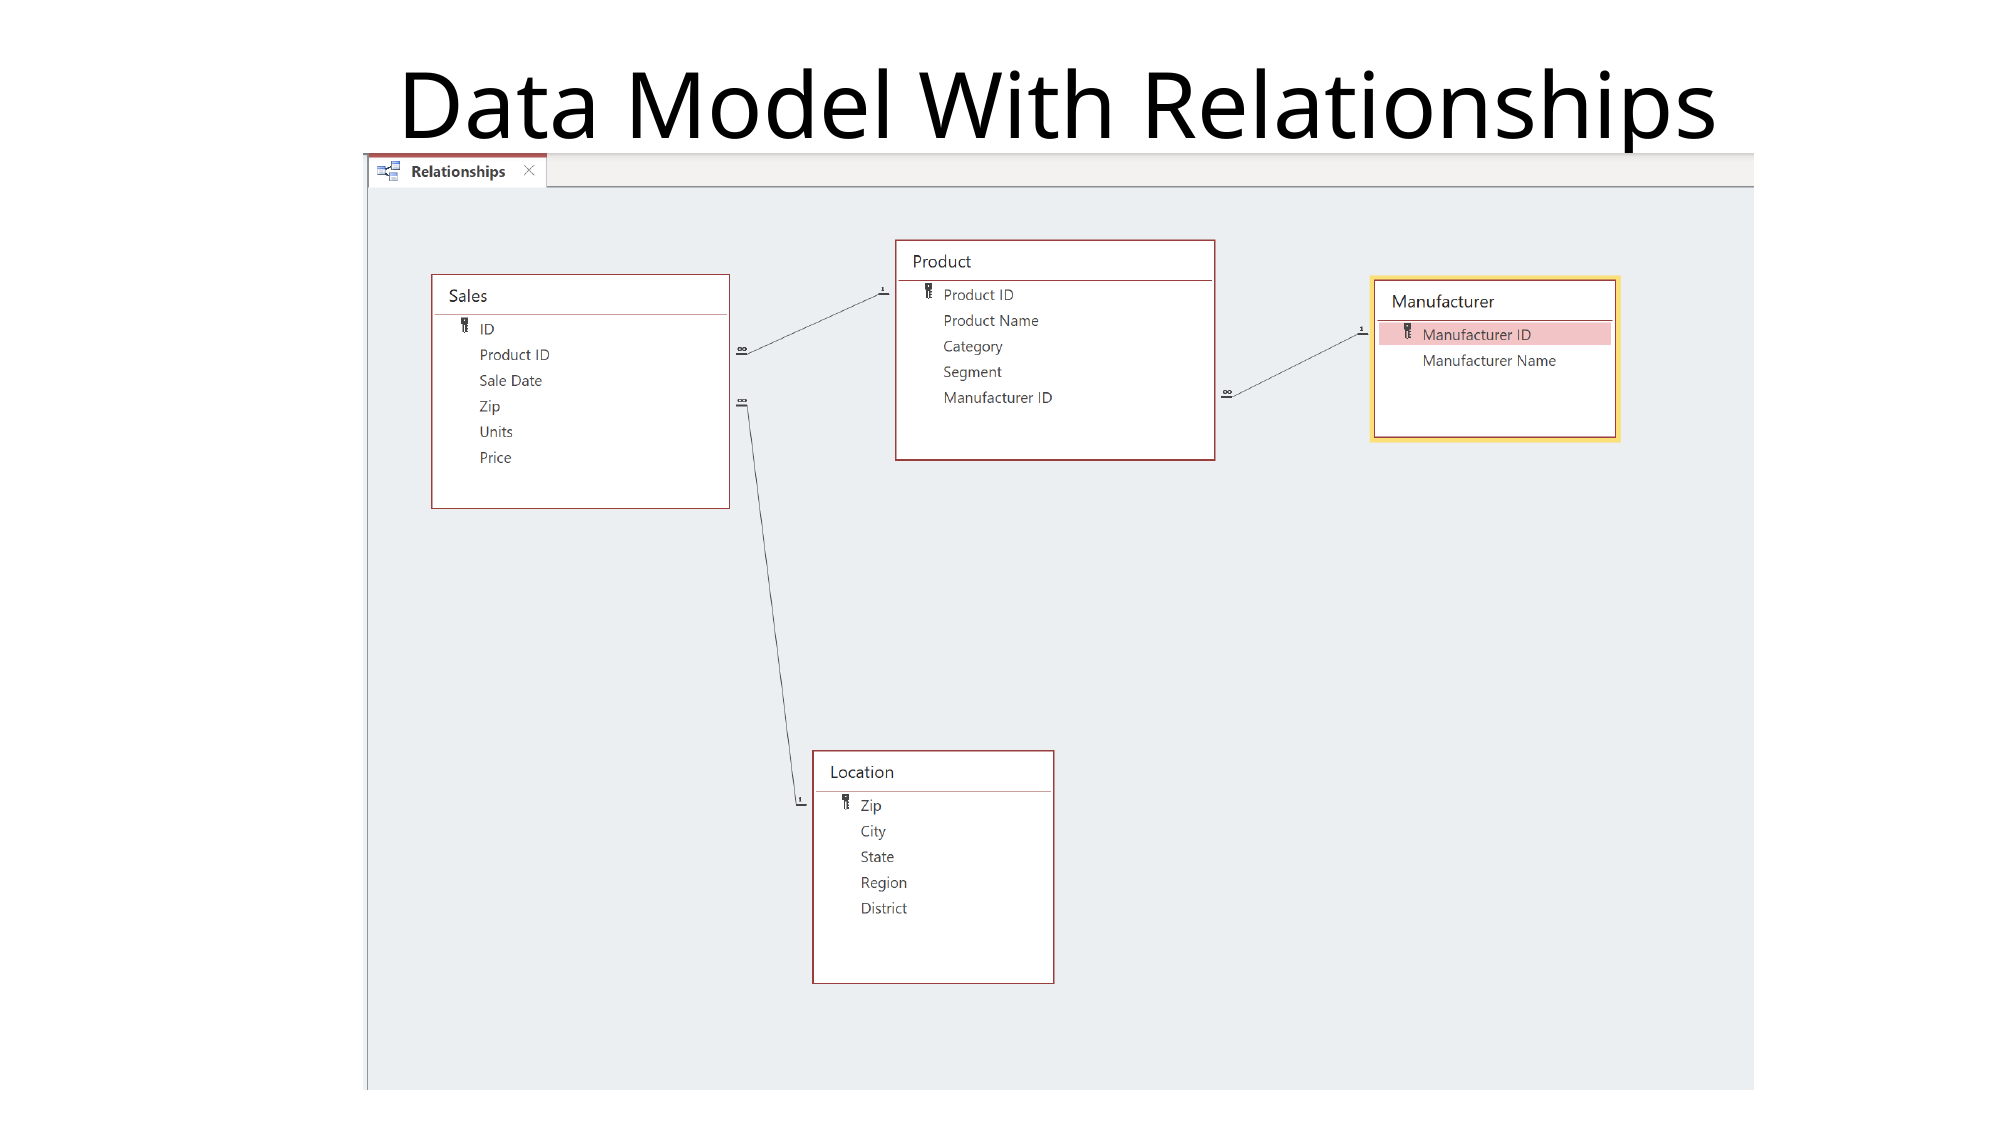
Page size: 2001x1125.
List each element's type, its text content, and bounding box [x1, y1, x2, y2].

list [363, 153, 1754, 1090]
title Data Model With Relationships [196, 0, 1922, 218]
